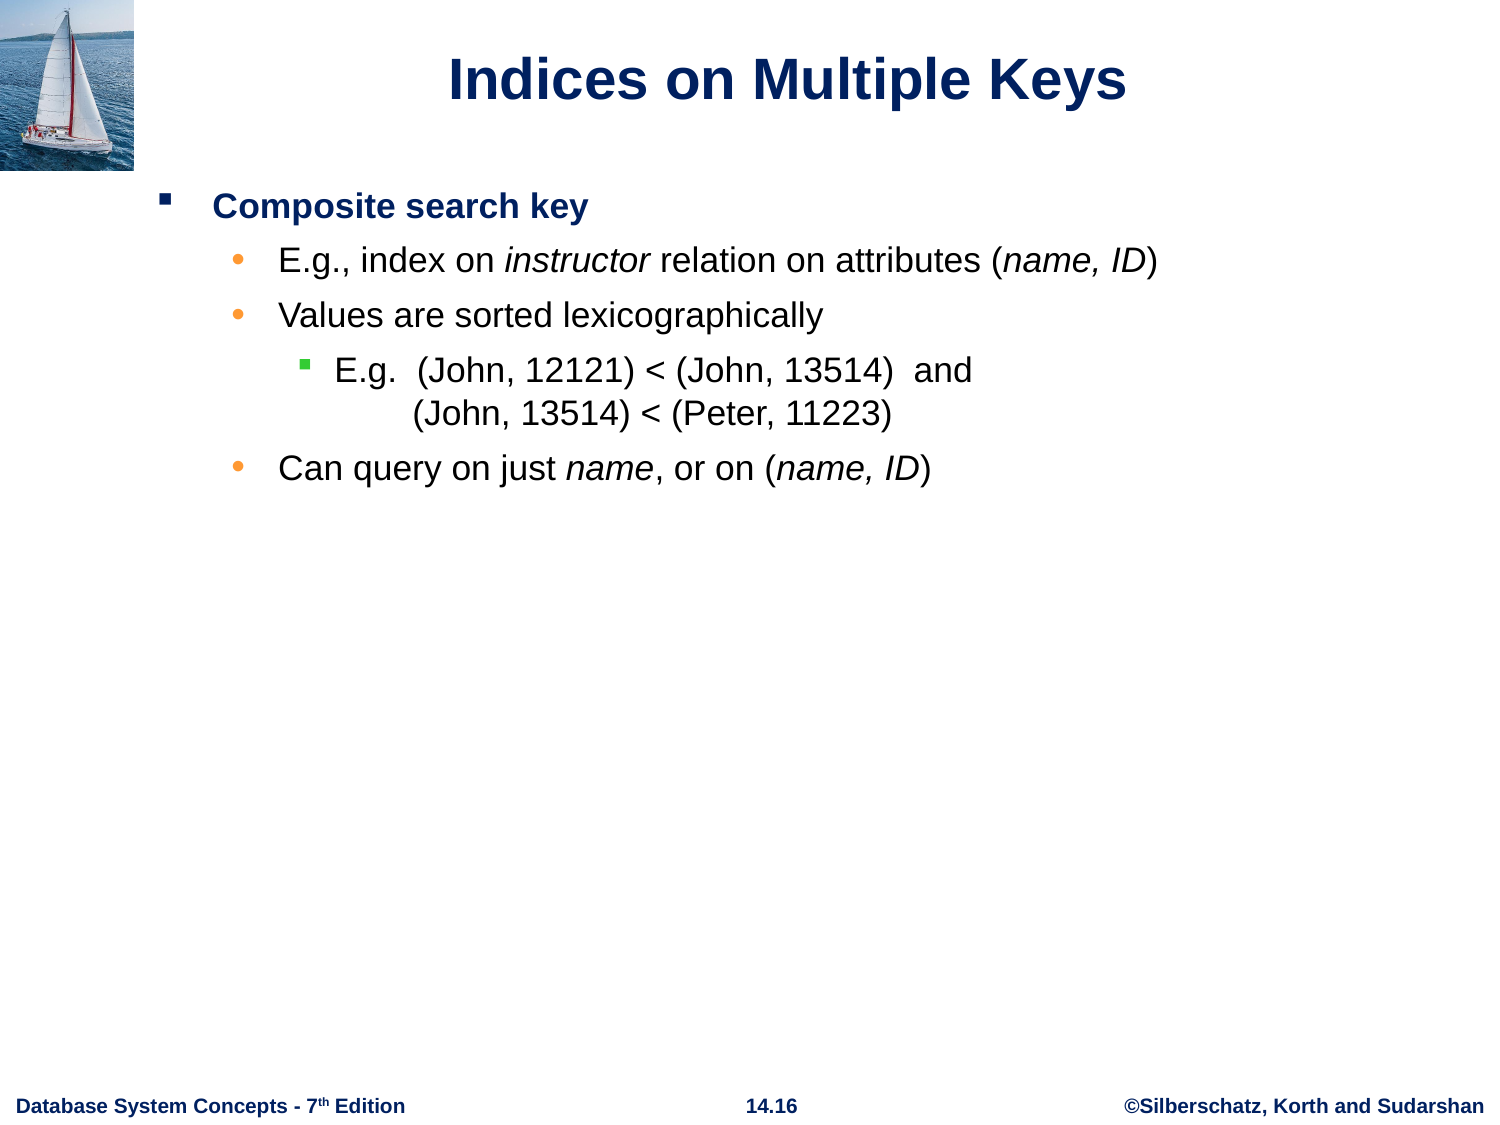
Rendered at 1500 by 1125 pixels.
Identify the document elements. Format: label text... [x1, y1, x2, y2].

title Indices on Multiple Keys [125, 18, 1452, 120]
list Composite search key E.g., index on instructor relation on attributes (name, ID) Values are sorted lexicographically E.g. (John, 12121) < (John, 13514) and (John, 13514) < (Peter, 11223) Can query on just name, or on (name, ID) [141, 175, 1397, 1039]
picture [0, 0, 134, 171]
